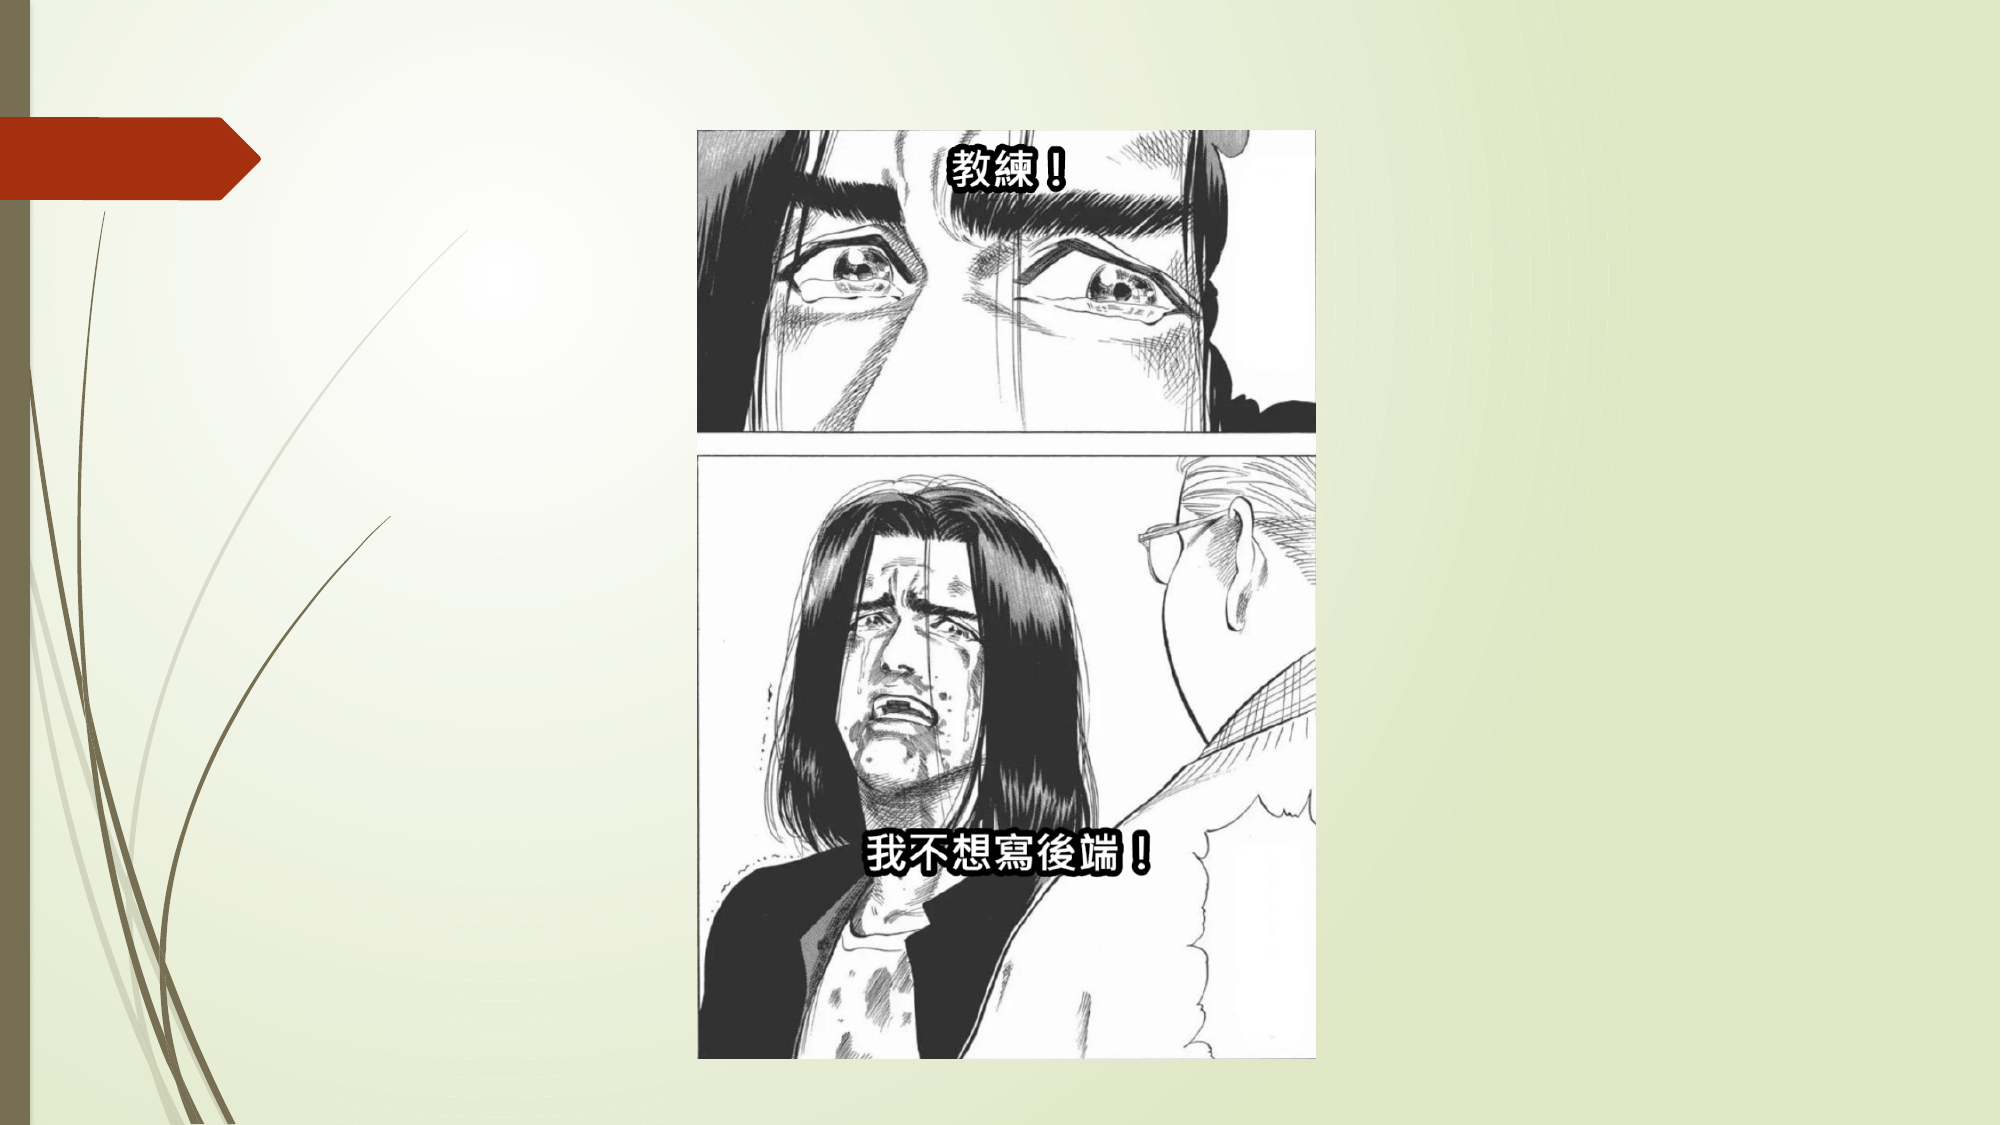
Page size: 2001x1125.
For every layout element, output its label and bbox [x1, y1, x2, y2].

picture [697, 130, 1316, 1060]
